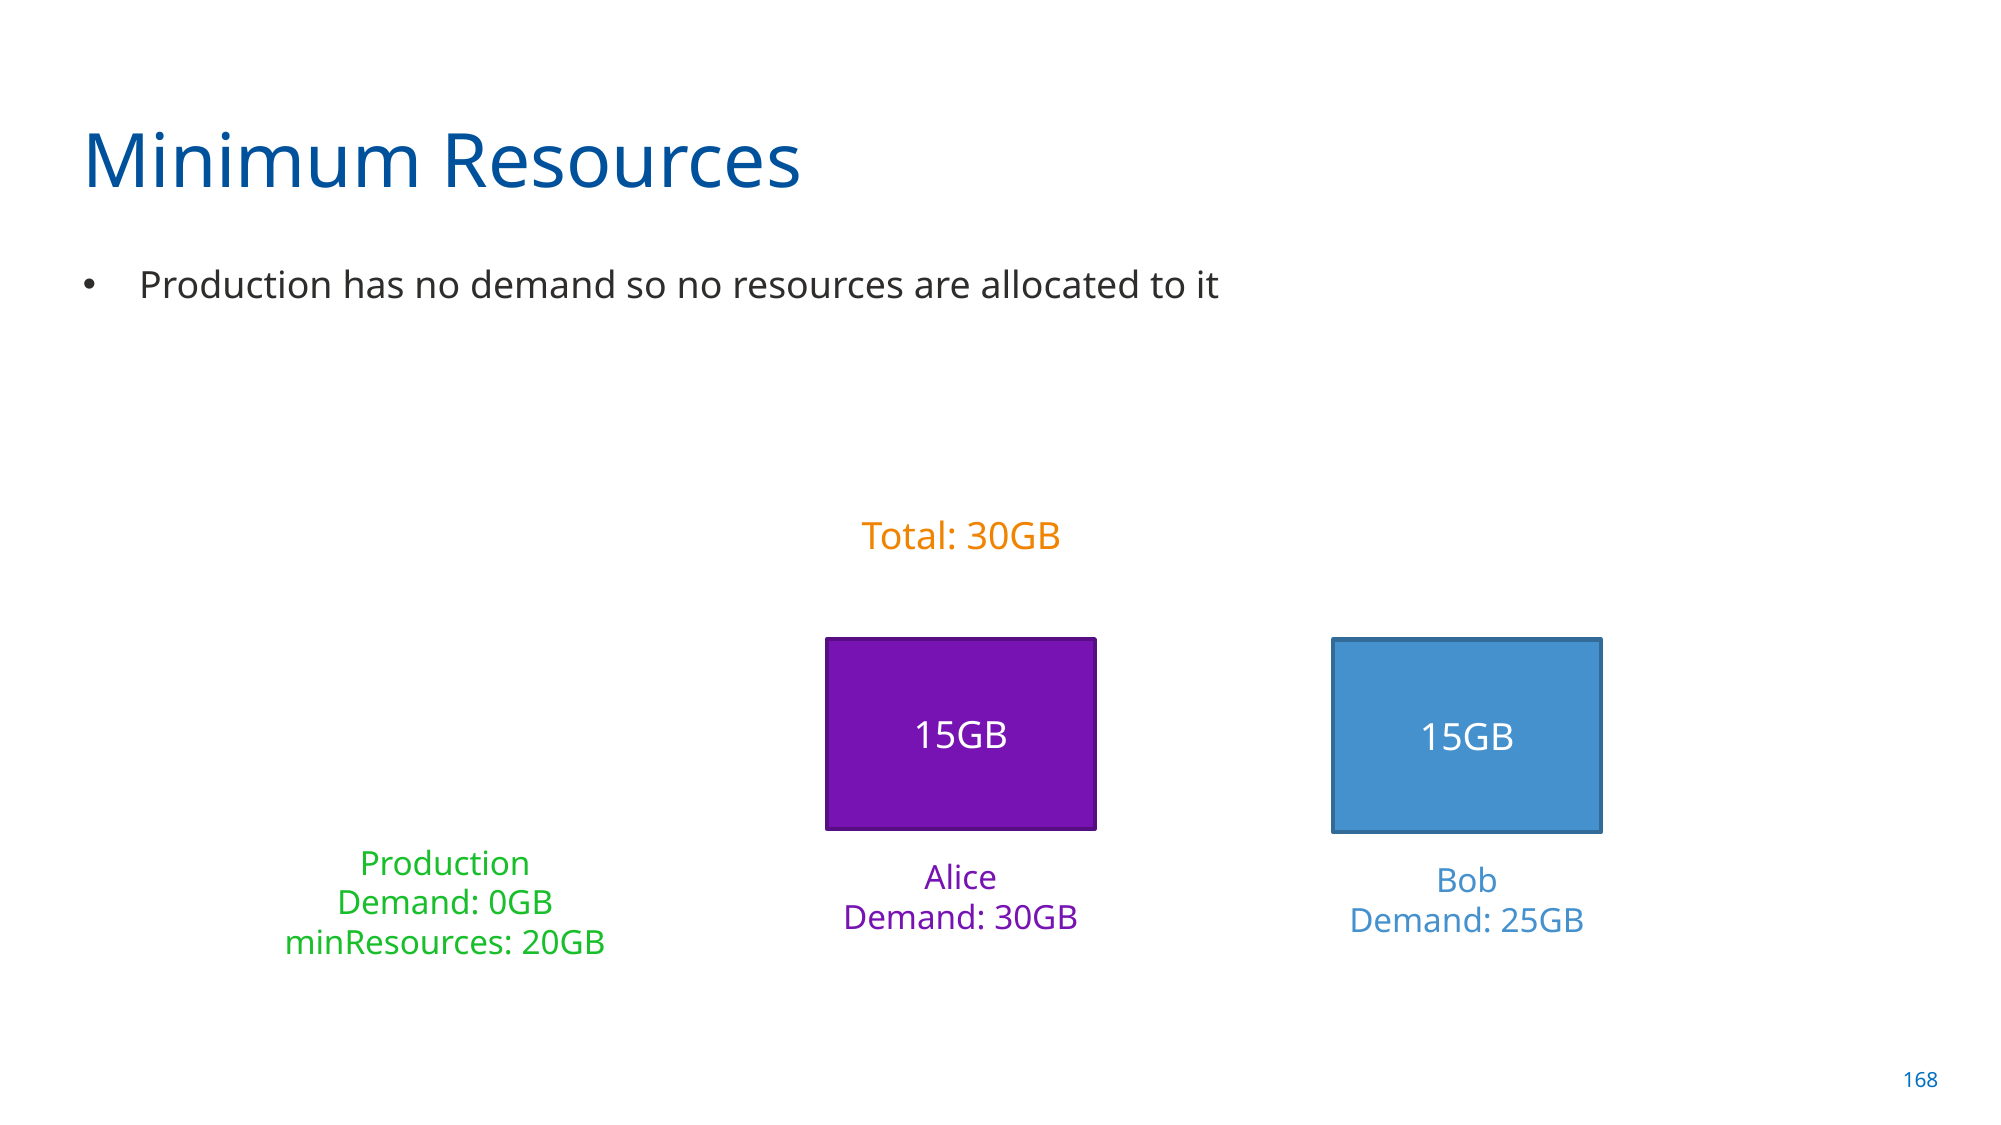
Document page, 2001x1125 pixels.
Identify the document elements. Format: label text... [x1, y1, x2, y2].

text_box 15GB [1331, 637, 1603, 834]
text_box Production Demand: 0GB minResources: 20GB [181, 832, 710, 971]
text_box Bob Demand: 25GB [1202, 849, 1732, 949]
text_box 15GB [825, 637, 1097, 831]
list Production has no demand so no resources are allocated to it [67, 253, 1939, 382]
text_box Total: 30GB [799, 502, 1124, 567]
text_box Alice Demand: 30GB [696, 846, 1225, 946]
title Minimum Resources [67, 20, 1565, 210]
